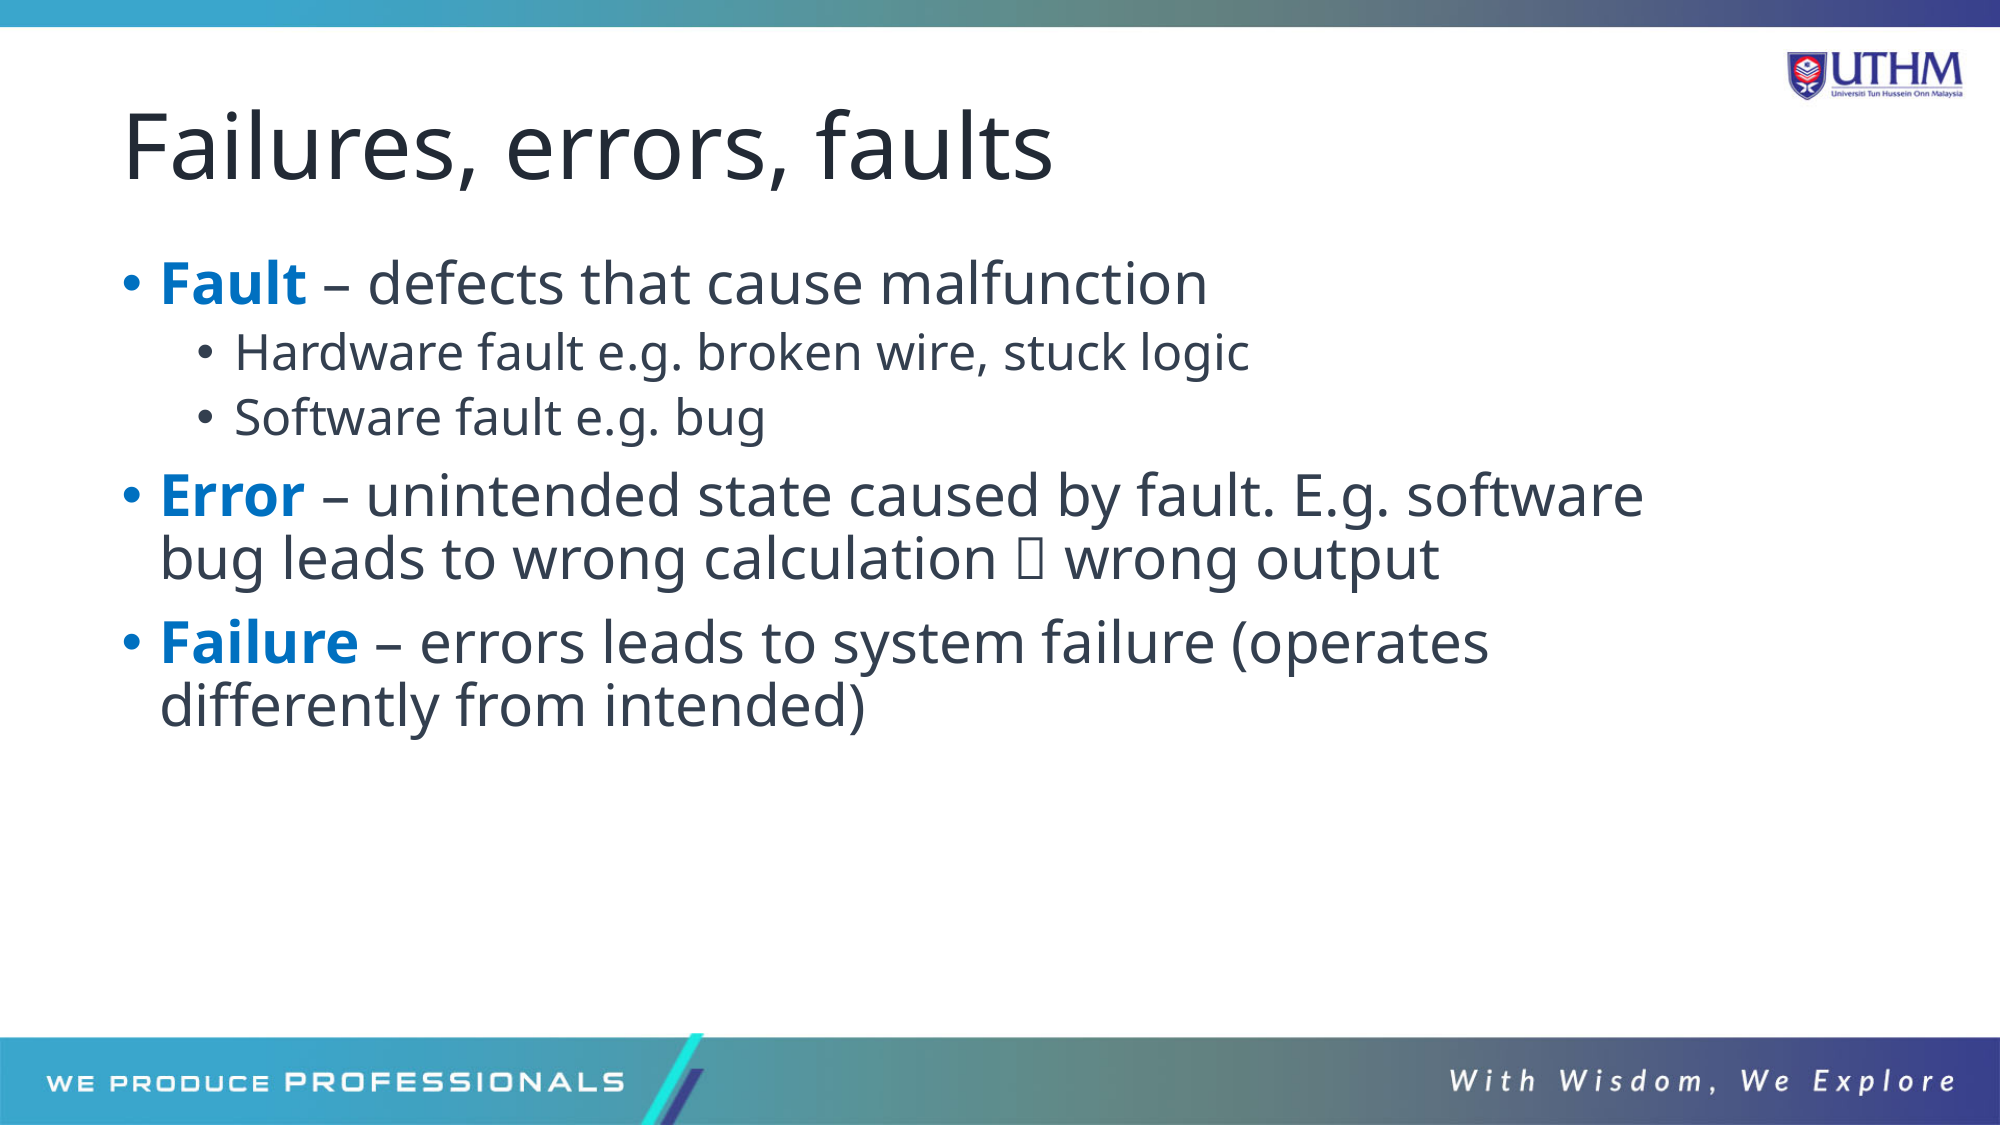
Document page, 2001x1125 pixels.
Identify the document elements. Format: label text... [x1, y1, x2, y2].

list Fault – defects that cause malfunction Hardware fault e.g. broken wire, stuck logic Software fault e.g. bug Error – unintended state caused by fault. E.g. software bug leads to wrong calculation  wrong output Failure – errors leads to system failure (operates differently from intended) [106, 246, 1663, 1047]
picture [0, 0, 2000, 1125]
title Failures, errors, faults [106, 52, 1832, 247]
